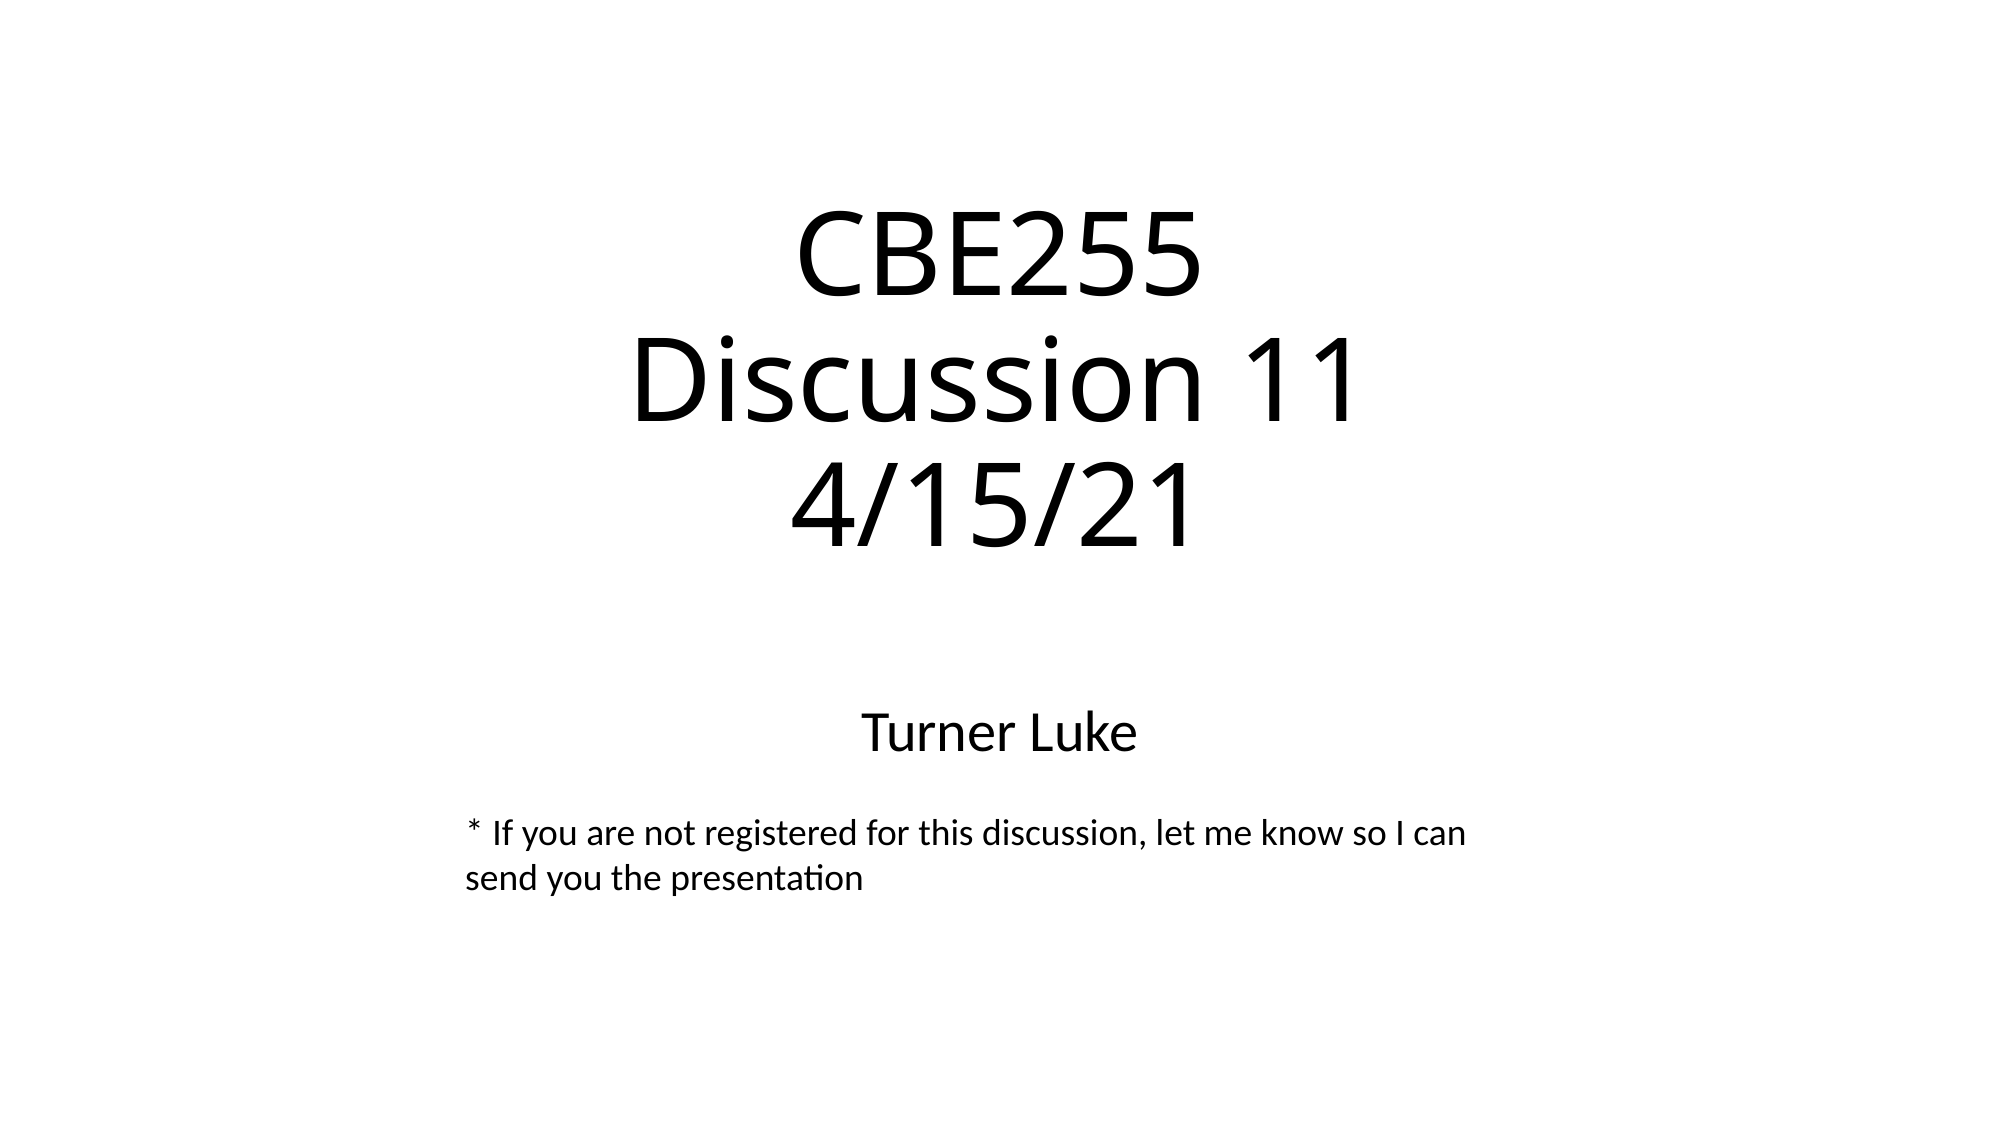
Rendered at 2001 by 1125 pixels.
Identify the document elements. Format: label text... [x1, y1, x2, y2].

text_box Turner Luke * If you are not registered for this discussion, let me know so I can send you the presentation [450, 685, 1550, 906]
title CBE255 Discussion 11 4/15/21 [249, 187, 1750, 580]
